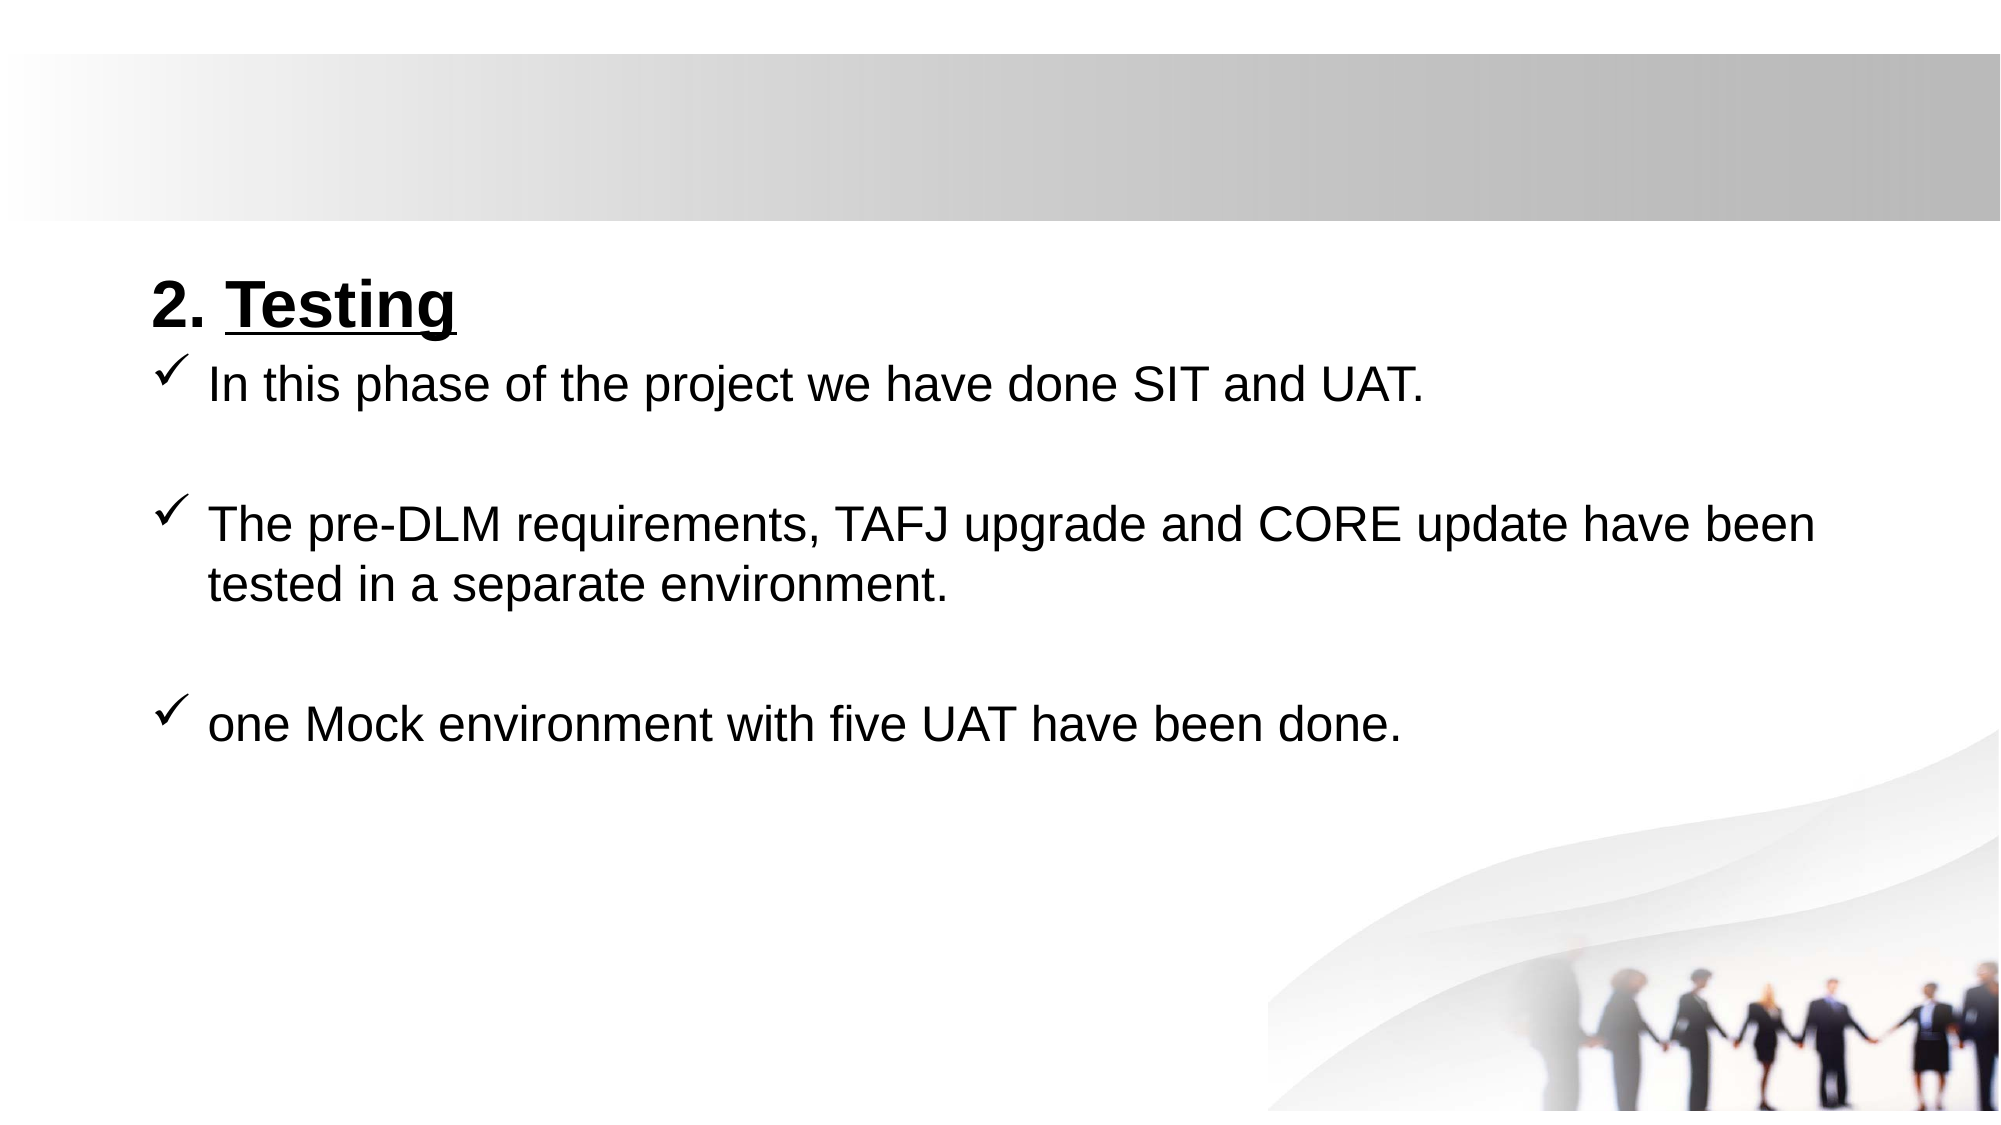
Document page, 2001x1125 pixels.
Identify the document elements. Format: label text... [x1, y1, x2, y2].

list 2. Testing In this phase of the project we have done SIT and UAT. The pre-DLM requirements, TAFJ upgrade and CORE update have been tested in a separate environment. one Mock environment with five UAT have been done. [136, 253, 1862, 1000]
text_box [150, 68, 1460, 234]
picture [1268, 728, 1999, 1111]
